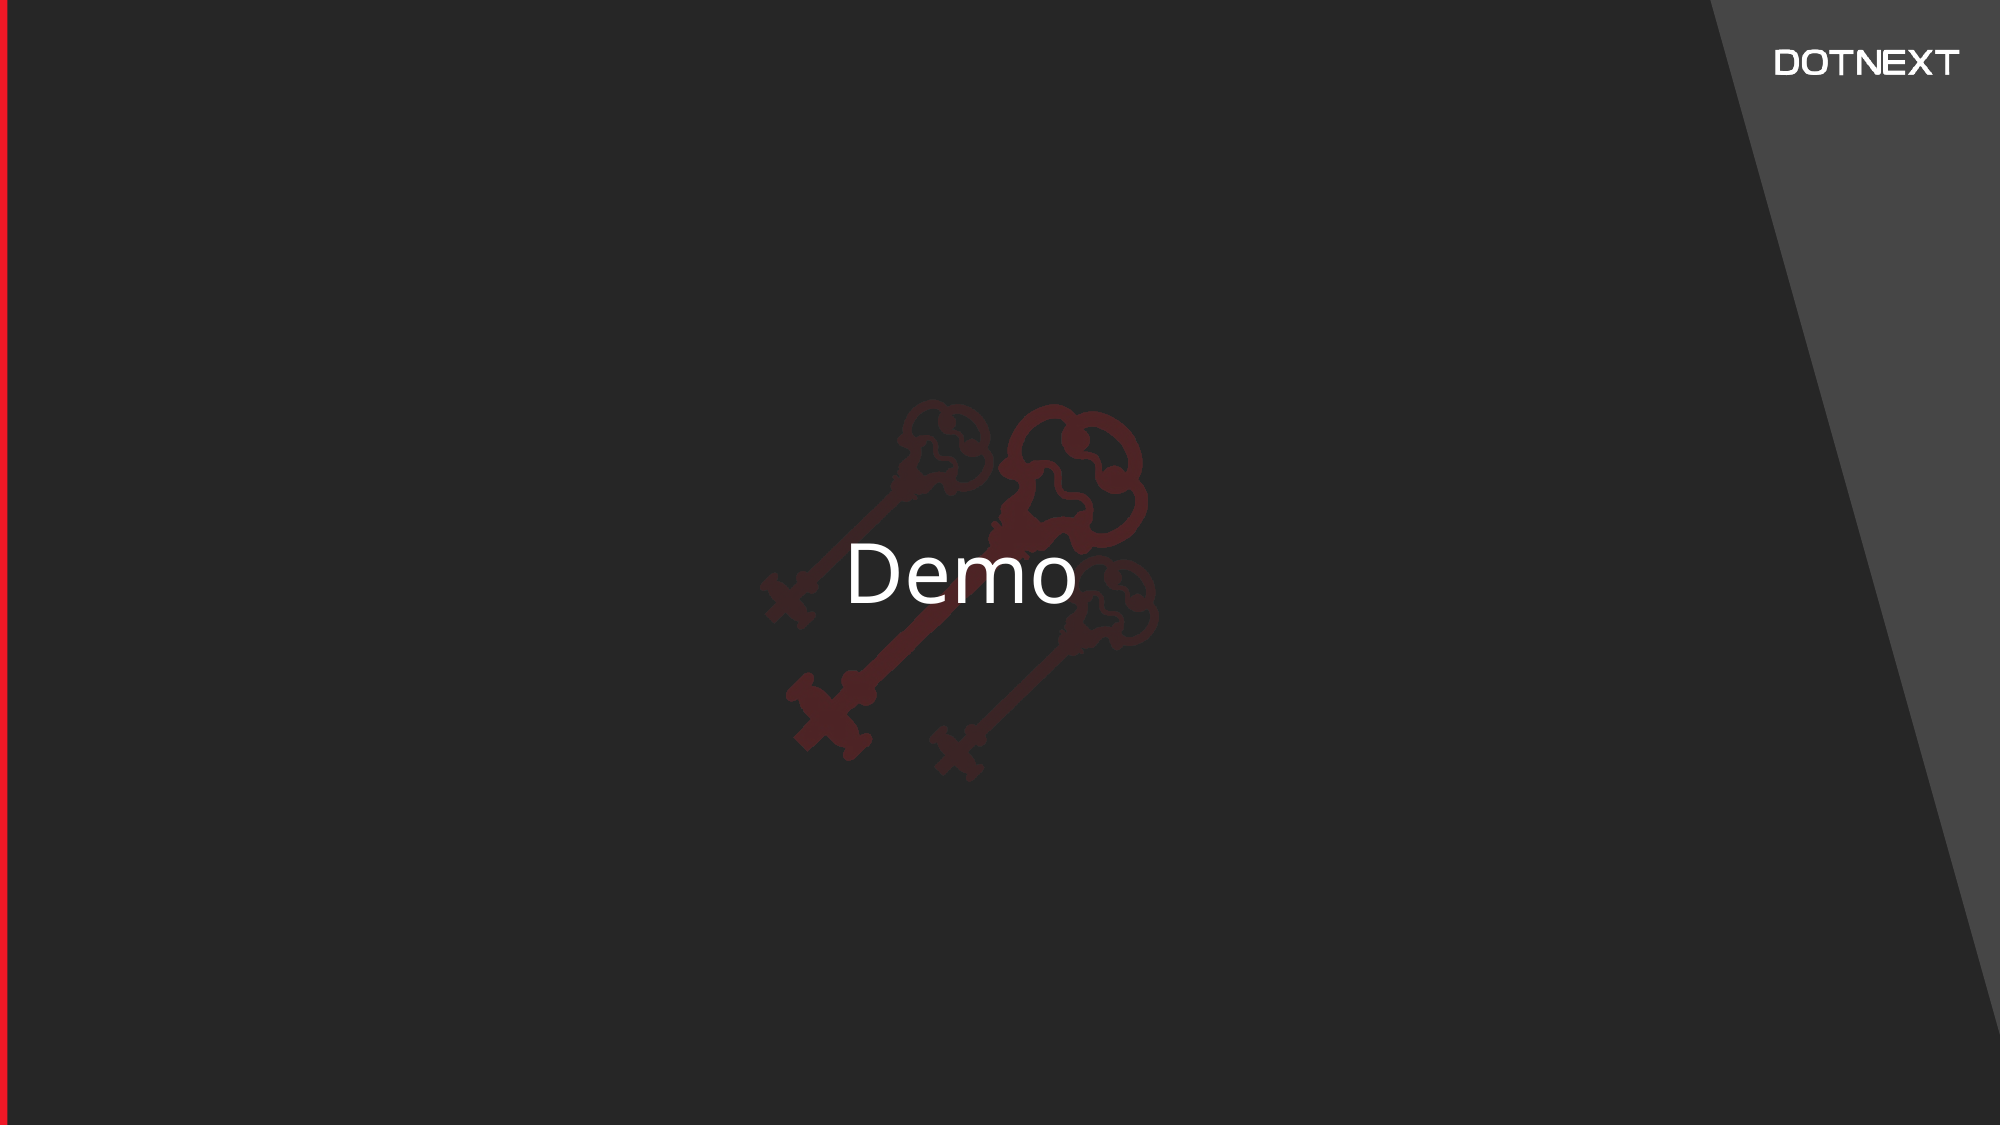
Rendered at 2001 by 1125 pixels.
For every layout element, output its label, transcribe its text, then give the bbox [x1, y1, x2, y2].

picture [1761, 0, 1973, 168]
title Demo [137, 498, 1786, 656]
